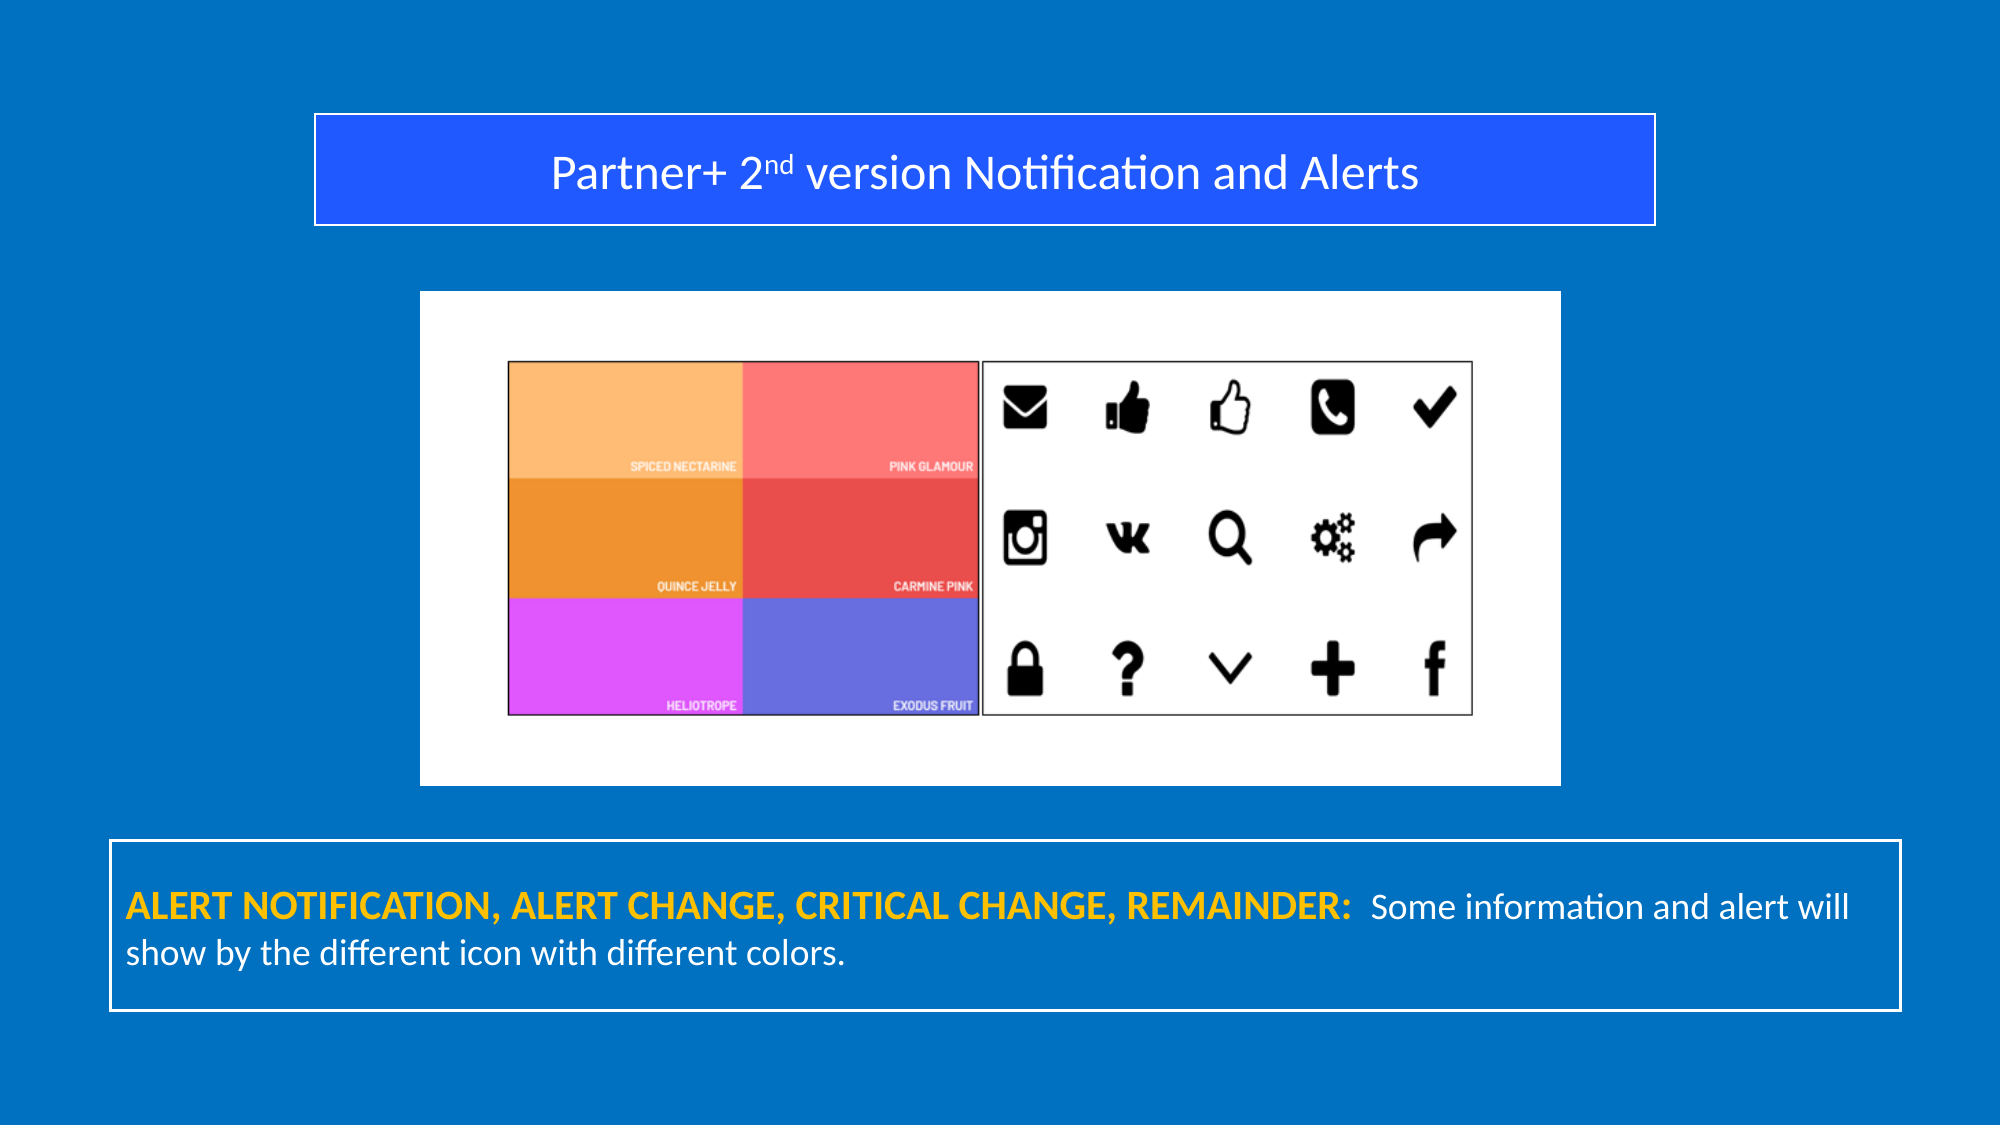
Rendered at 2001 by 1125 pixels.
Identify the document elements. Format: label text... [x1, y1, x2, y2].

text_box Partner+ 2nd version Notification and Alerts [314, 113, 1656, 226]
text_box ALERT NOTIFICATION, ALERT CHANGE, CRITICAL CHANGE, REMAINDER: Some information and alert will show by the different icon with different colors. [110, 839, 1902, 1012]
picture [420, 291, 1561, 786]
